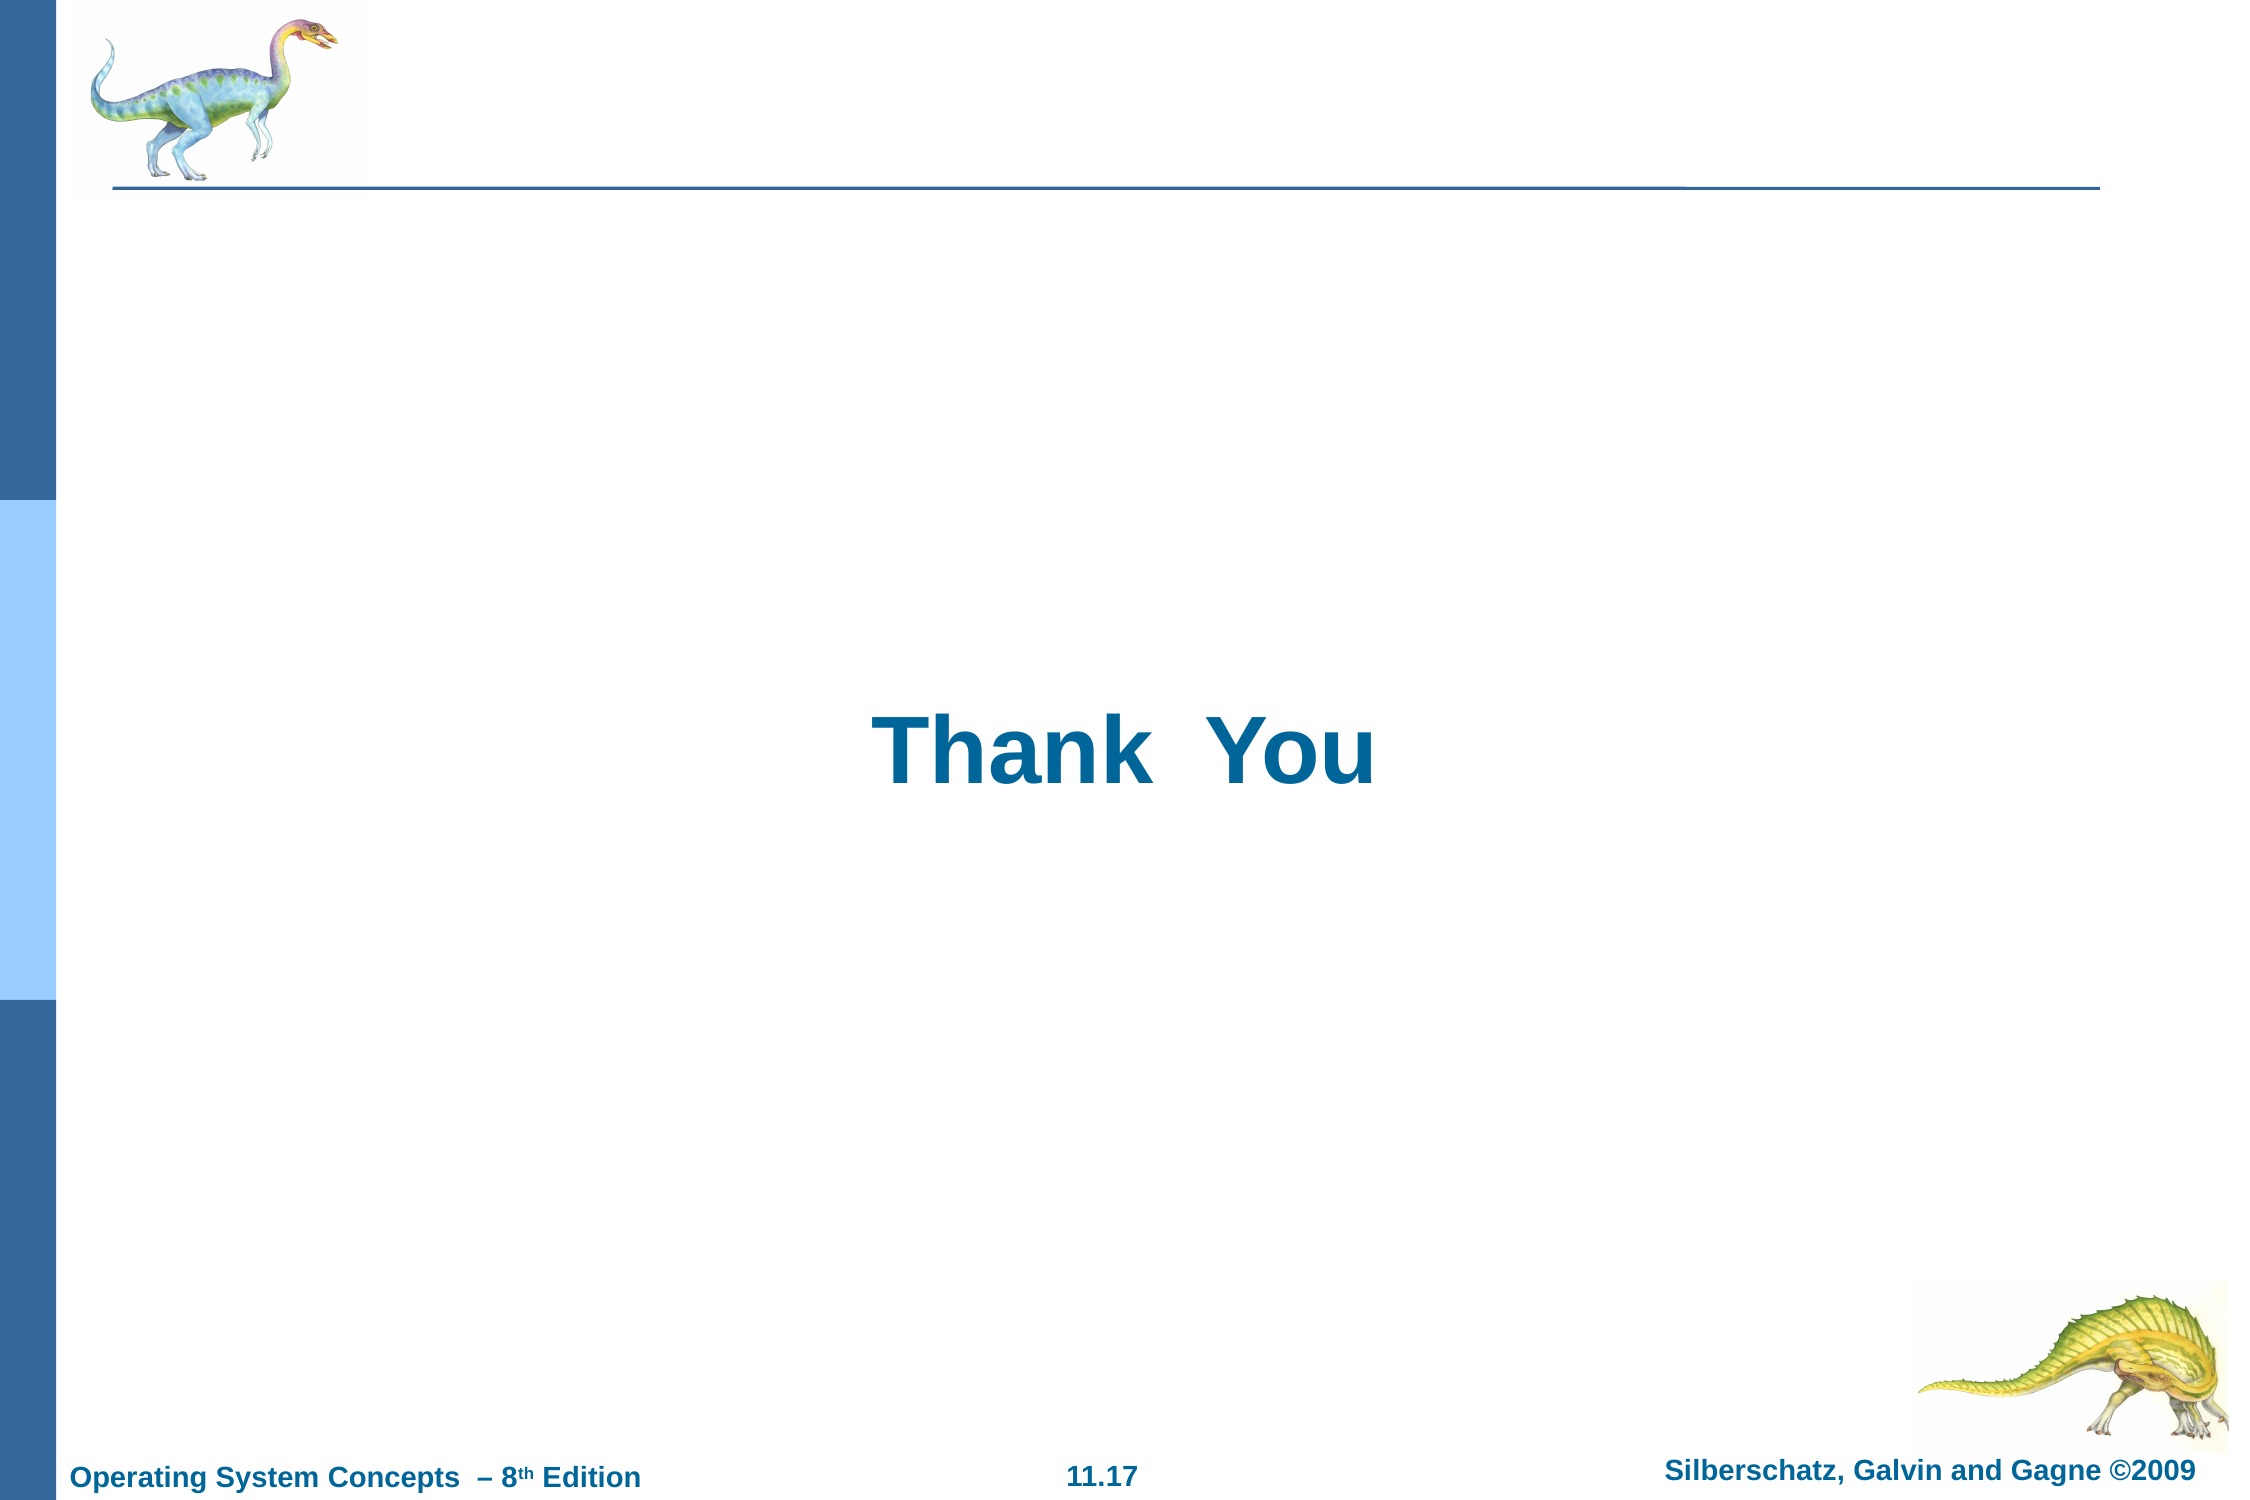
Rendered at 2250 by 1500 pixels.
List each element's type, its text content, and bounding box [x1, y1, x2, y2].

picture [70, 0, 365, 199]
title Thank You [112, 686, 2138, 814]
picture [1913, 1279, 2229, 1453]
